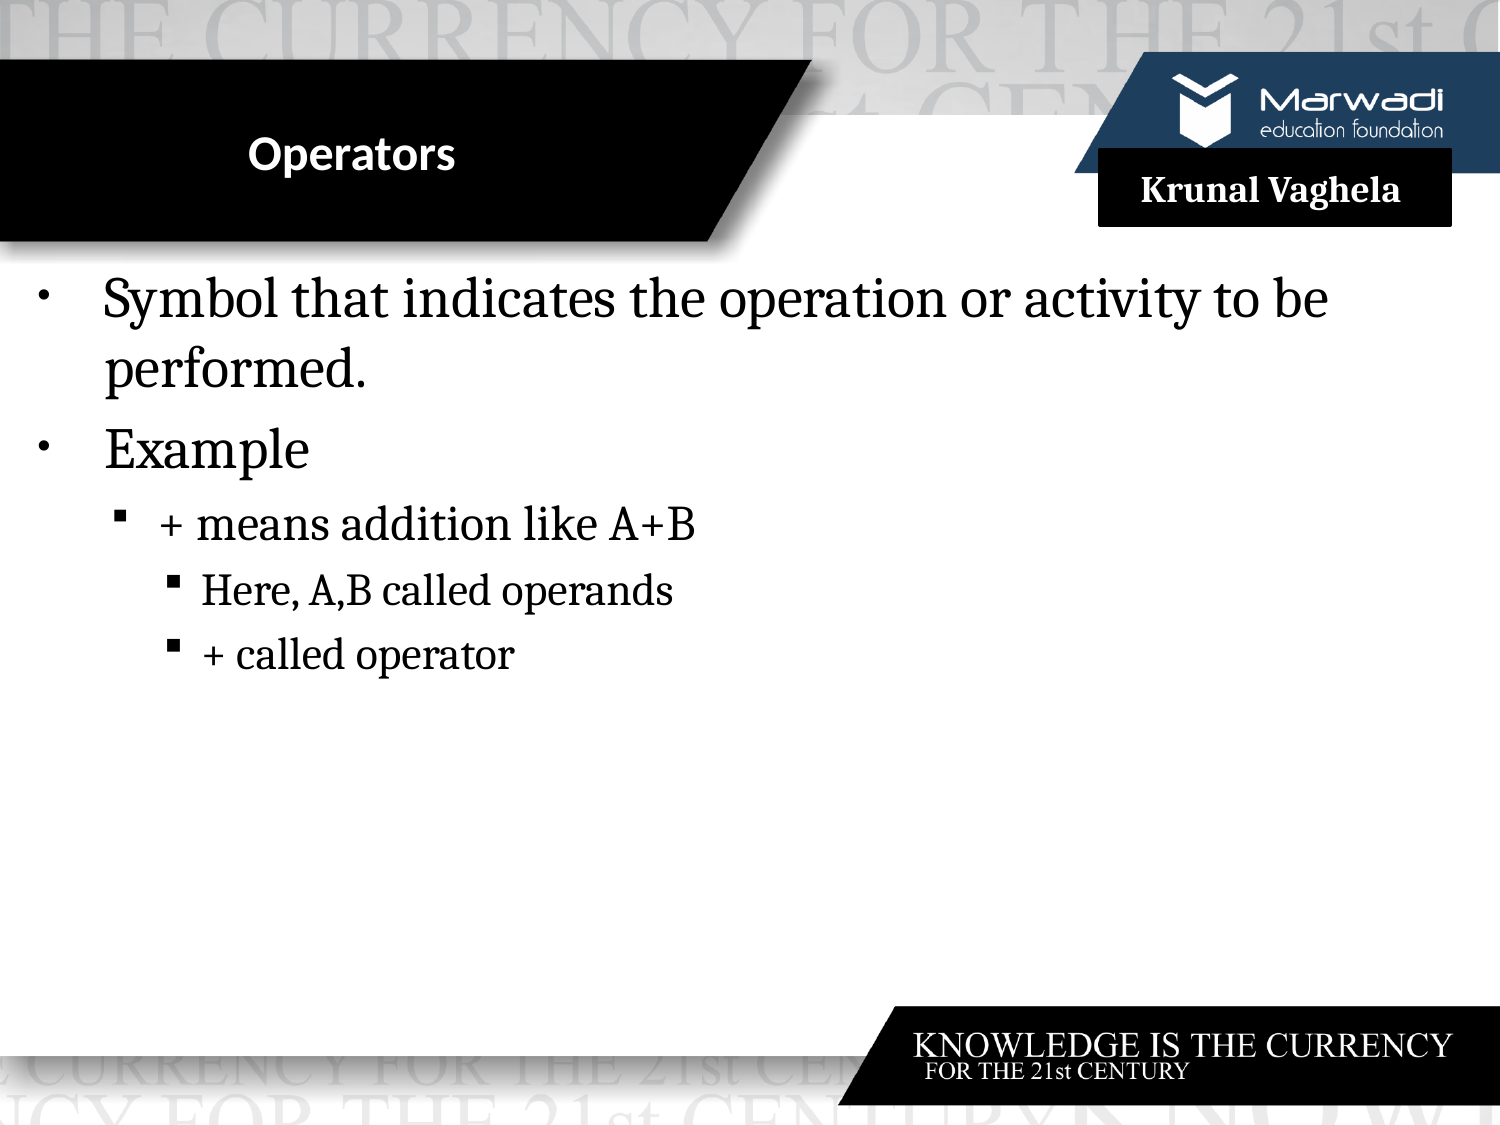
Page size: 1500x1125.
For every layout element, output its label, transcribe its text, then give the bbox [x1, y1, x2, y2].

title Operators [0, 62, 706, 238]
list Symbol that indicates the operation or activity to be performed. Example + means addition like A+B Here, A,B called operands + called operator [0, 251, 1488, 988]
picture [0, 0, 1500, 1125]
